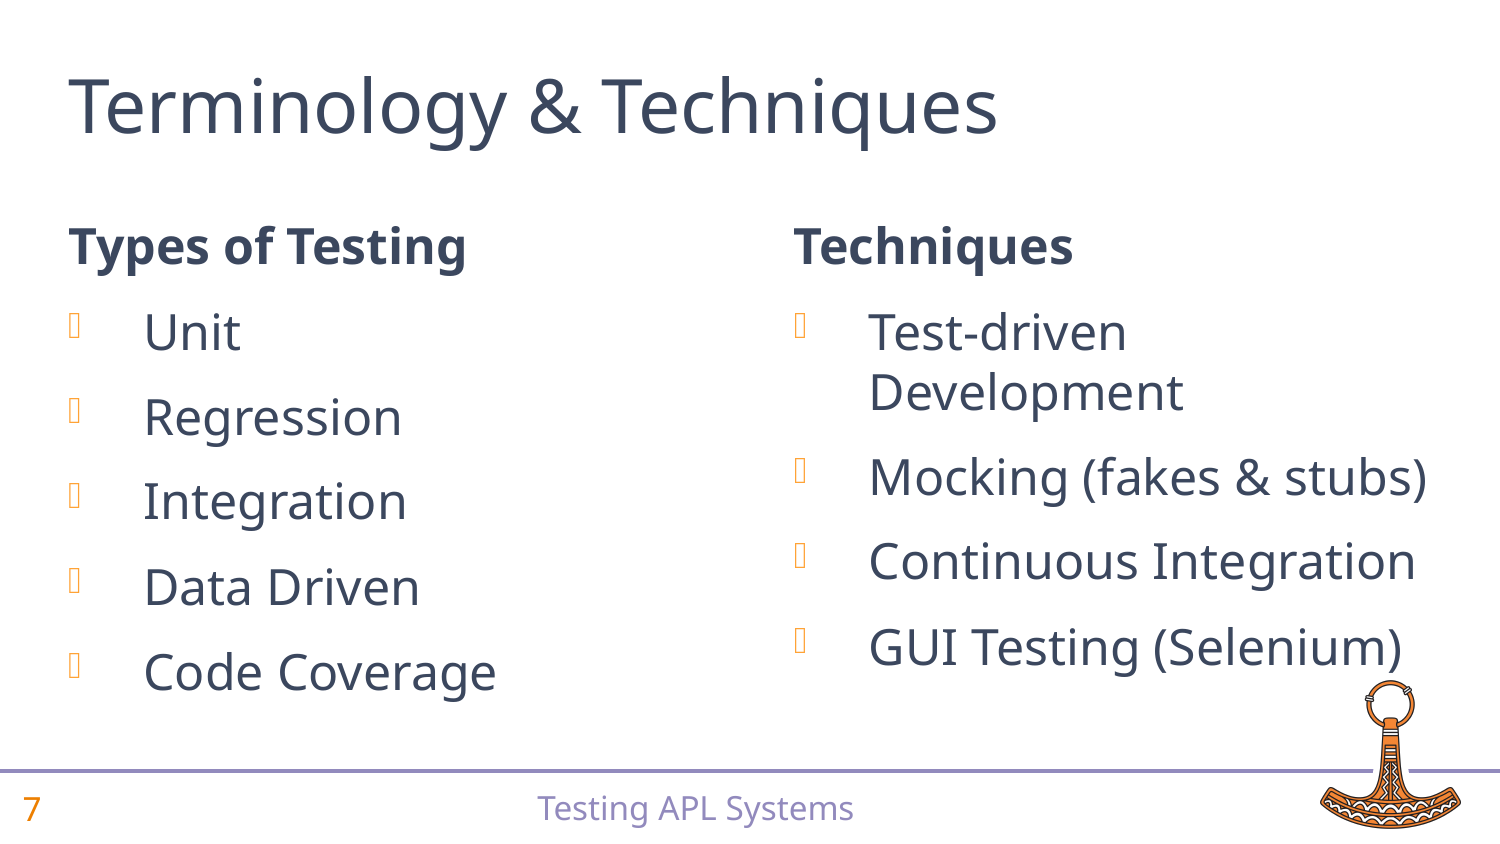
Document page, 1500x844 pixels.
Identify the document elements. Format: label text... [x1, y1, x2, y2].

list Types of Testing Unit Regression Integration Data Driven Code Coverage [53, 207, 727, 740]
list Techniques Test-driven Development Mocking (fakes & stubs) Continuous Integration GUI Testing (Selenium) [778, 207, 1453, 740]
picture [1320, 680, 1461, 829]
title Terminology & Techniques [53, 43, 1203, 157]
